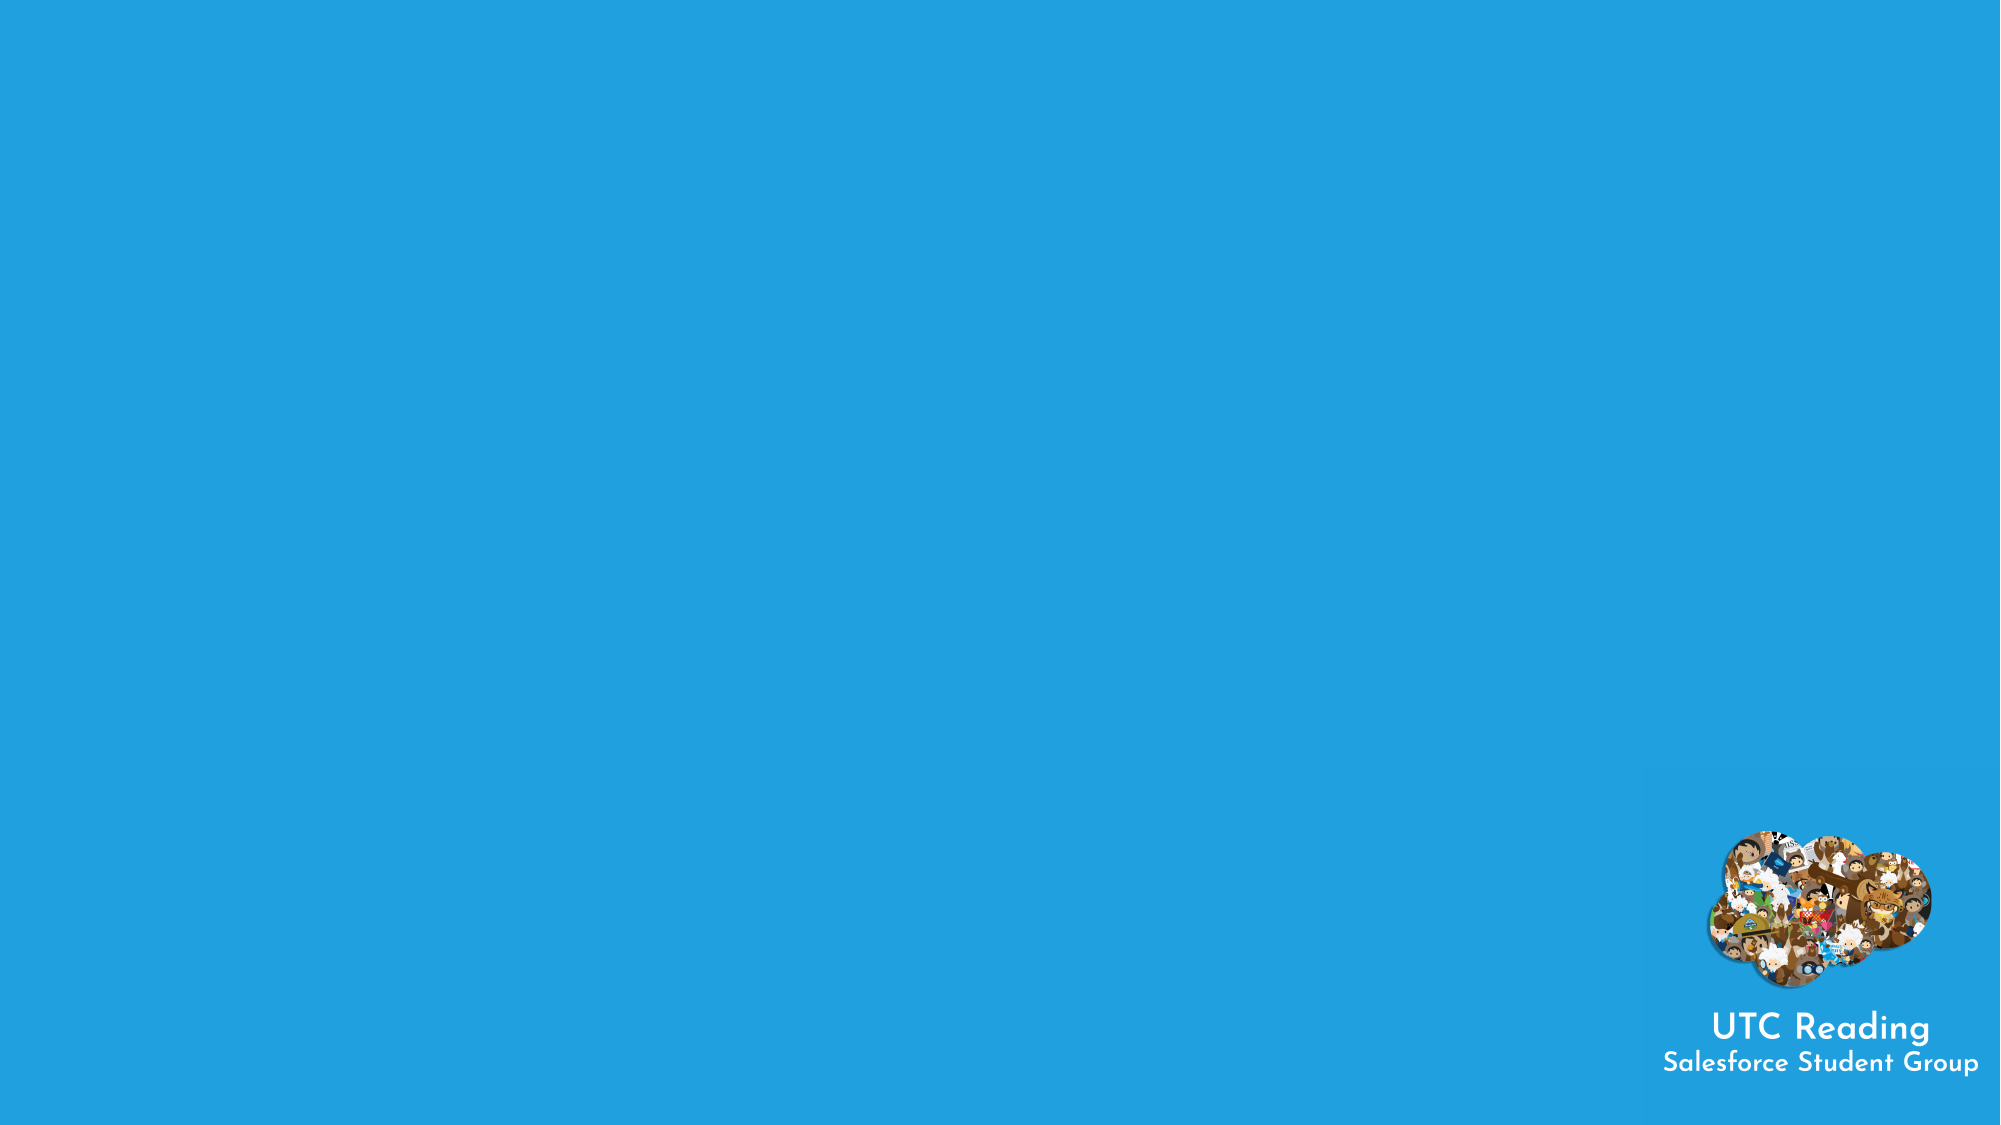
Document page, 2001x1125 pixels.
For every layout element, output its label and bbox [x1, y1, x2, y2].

picture [1642, 767, 2000, 1125]
